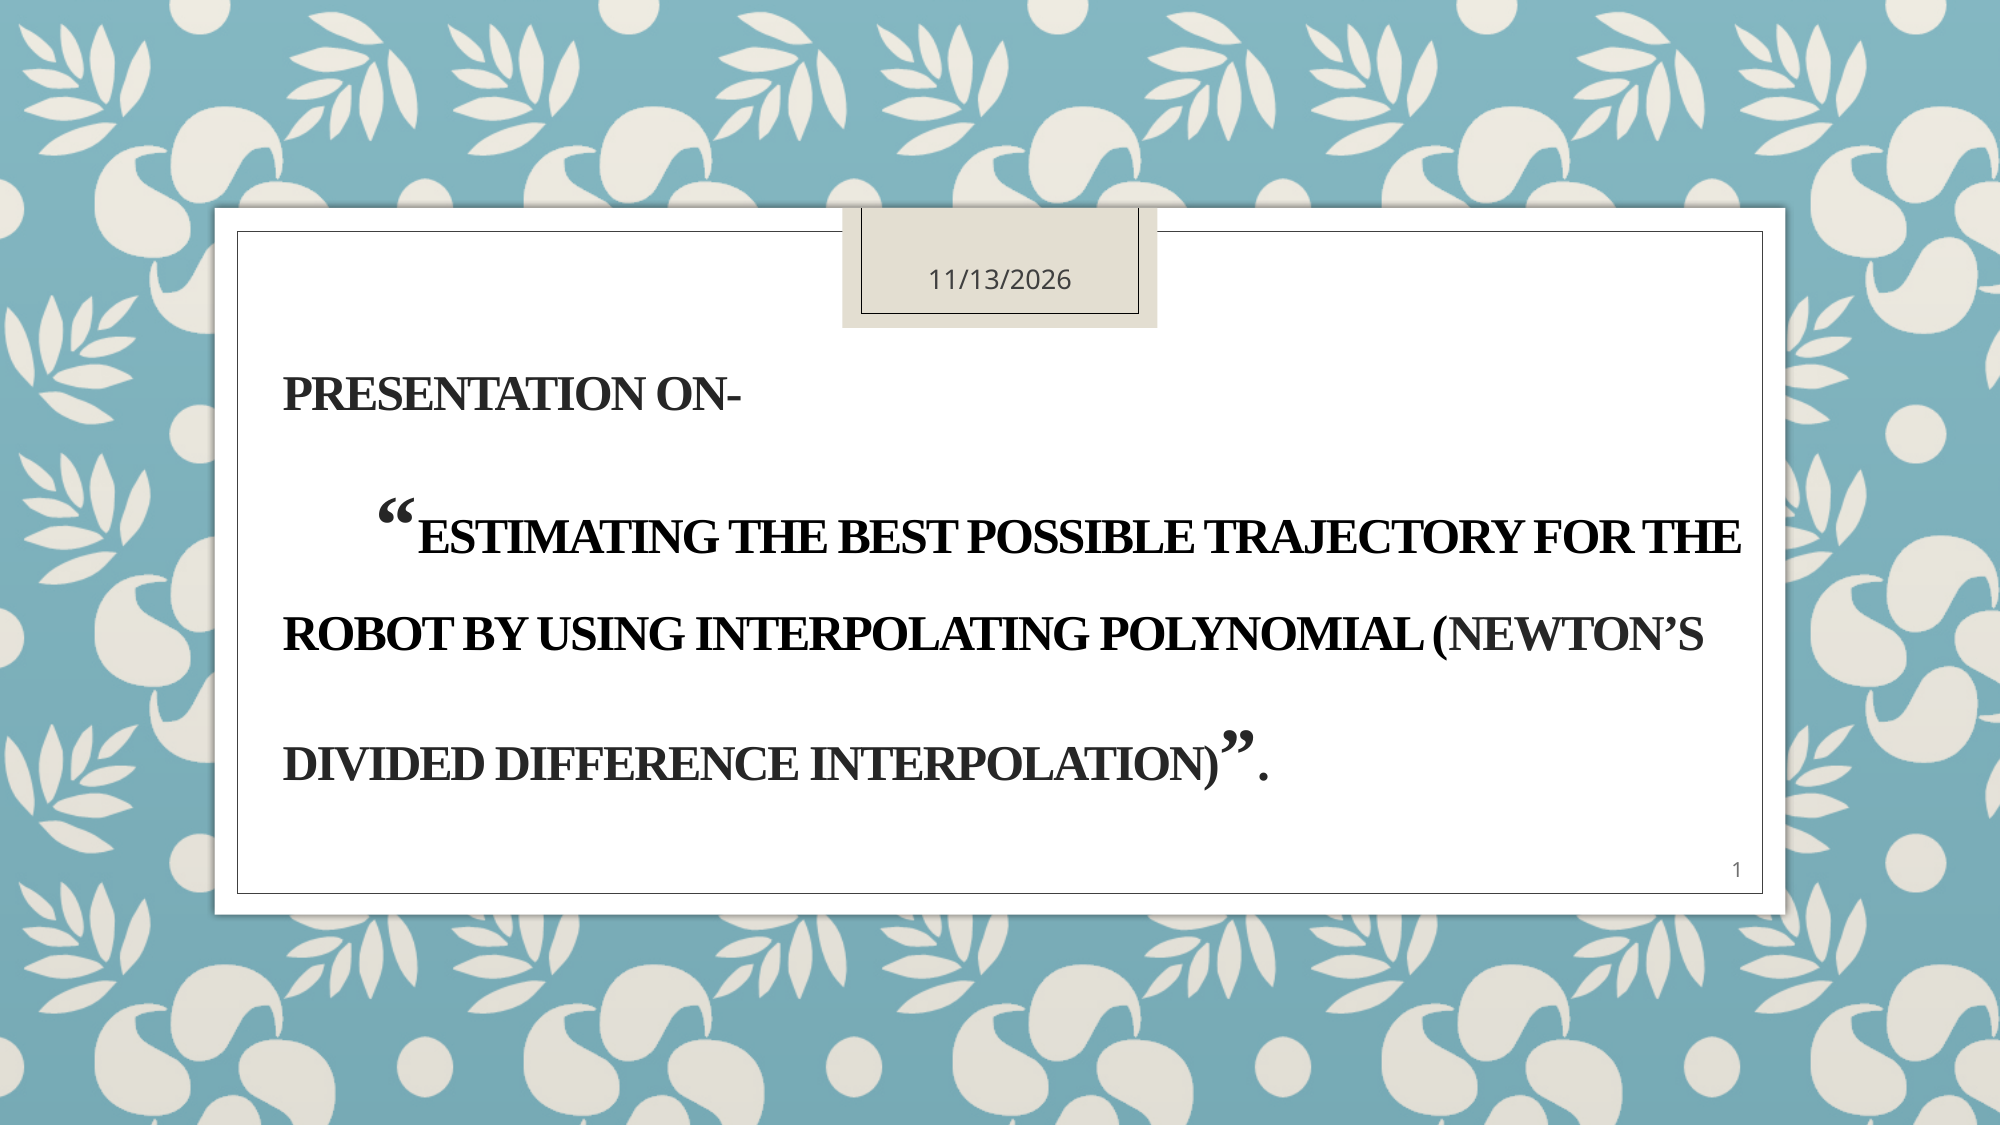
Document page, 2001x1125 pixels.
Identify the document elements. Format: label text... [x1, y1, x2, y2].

title Presentation on- “Estimating the Best Possible Trajectory for the Robot by using Interpolating polynomial (Newton’s Divided Difference Interpolation)”. [267, 289, 1791, 836]
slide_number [872, 220, 1128, 307]
slide_number 1 [1411, 855, 1759, 893]
